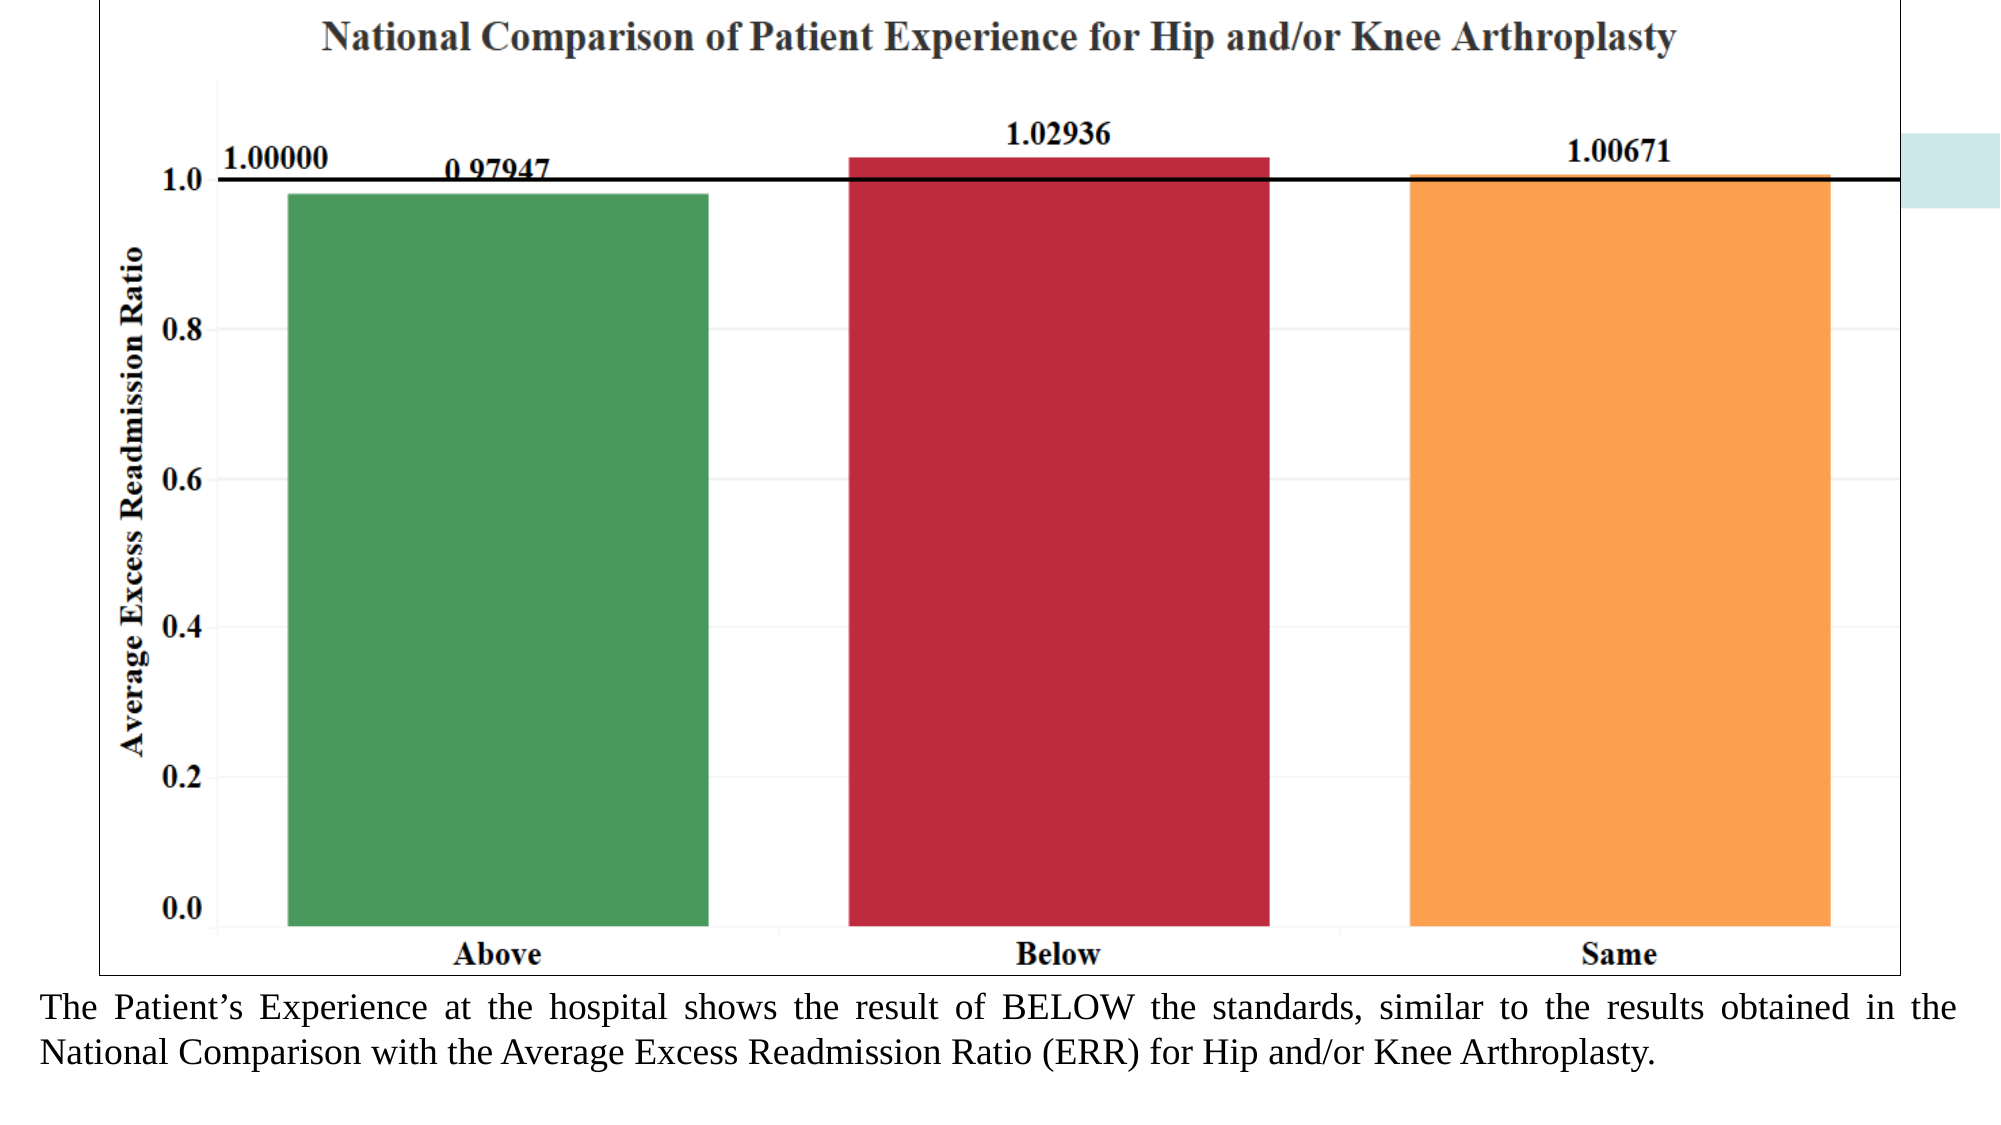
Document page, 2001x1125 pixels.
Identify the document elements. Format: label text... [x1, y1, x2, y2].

text_box The Patient’s Experience at the hospital shows the result of BELOW the standards, similar to the results obtained in the National Comparison with the Average Excess Readmission Ratio (ERR) for Hip and/or Knee Arthroplasty. [24, 974, 1975, 1080]
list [99, 0, 1900, 975]
